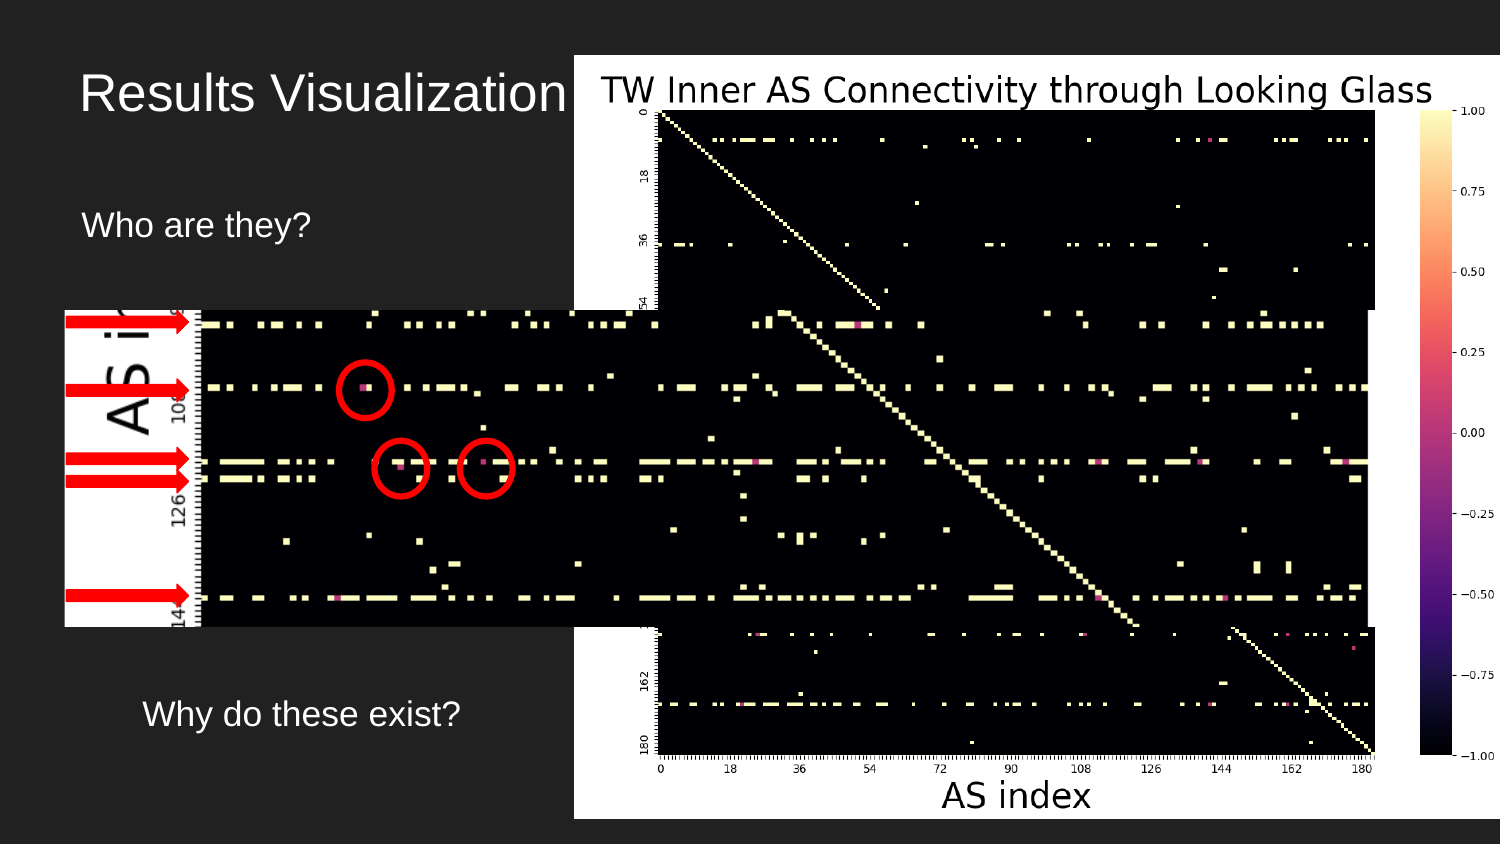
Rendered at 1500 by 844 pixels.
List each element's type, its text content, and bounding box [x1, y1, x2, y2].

title Results Visualization [64, 43, 1463, 138]
text_box Who are they? [66, 187, 562, 260]
picture [64, 55, 1500, 819]
text_box Why do these exist? [127, 676, 568, 749]
